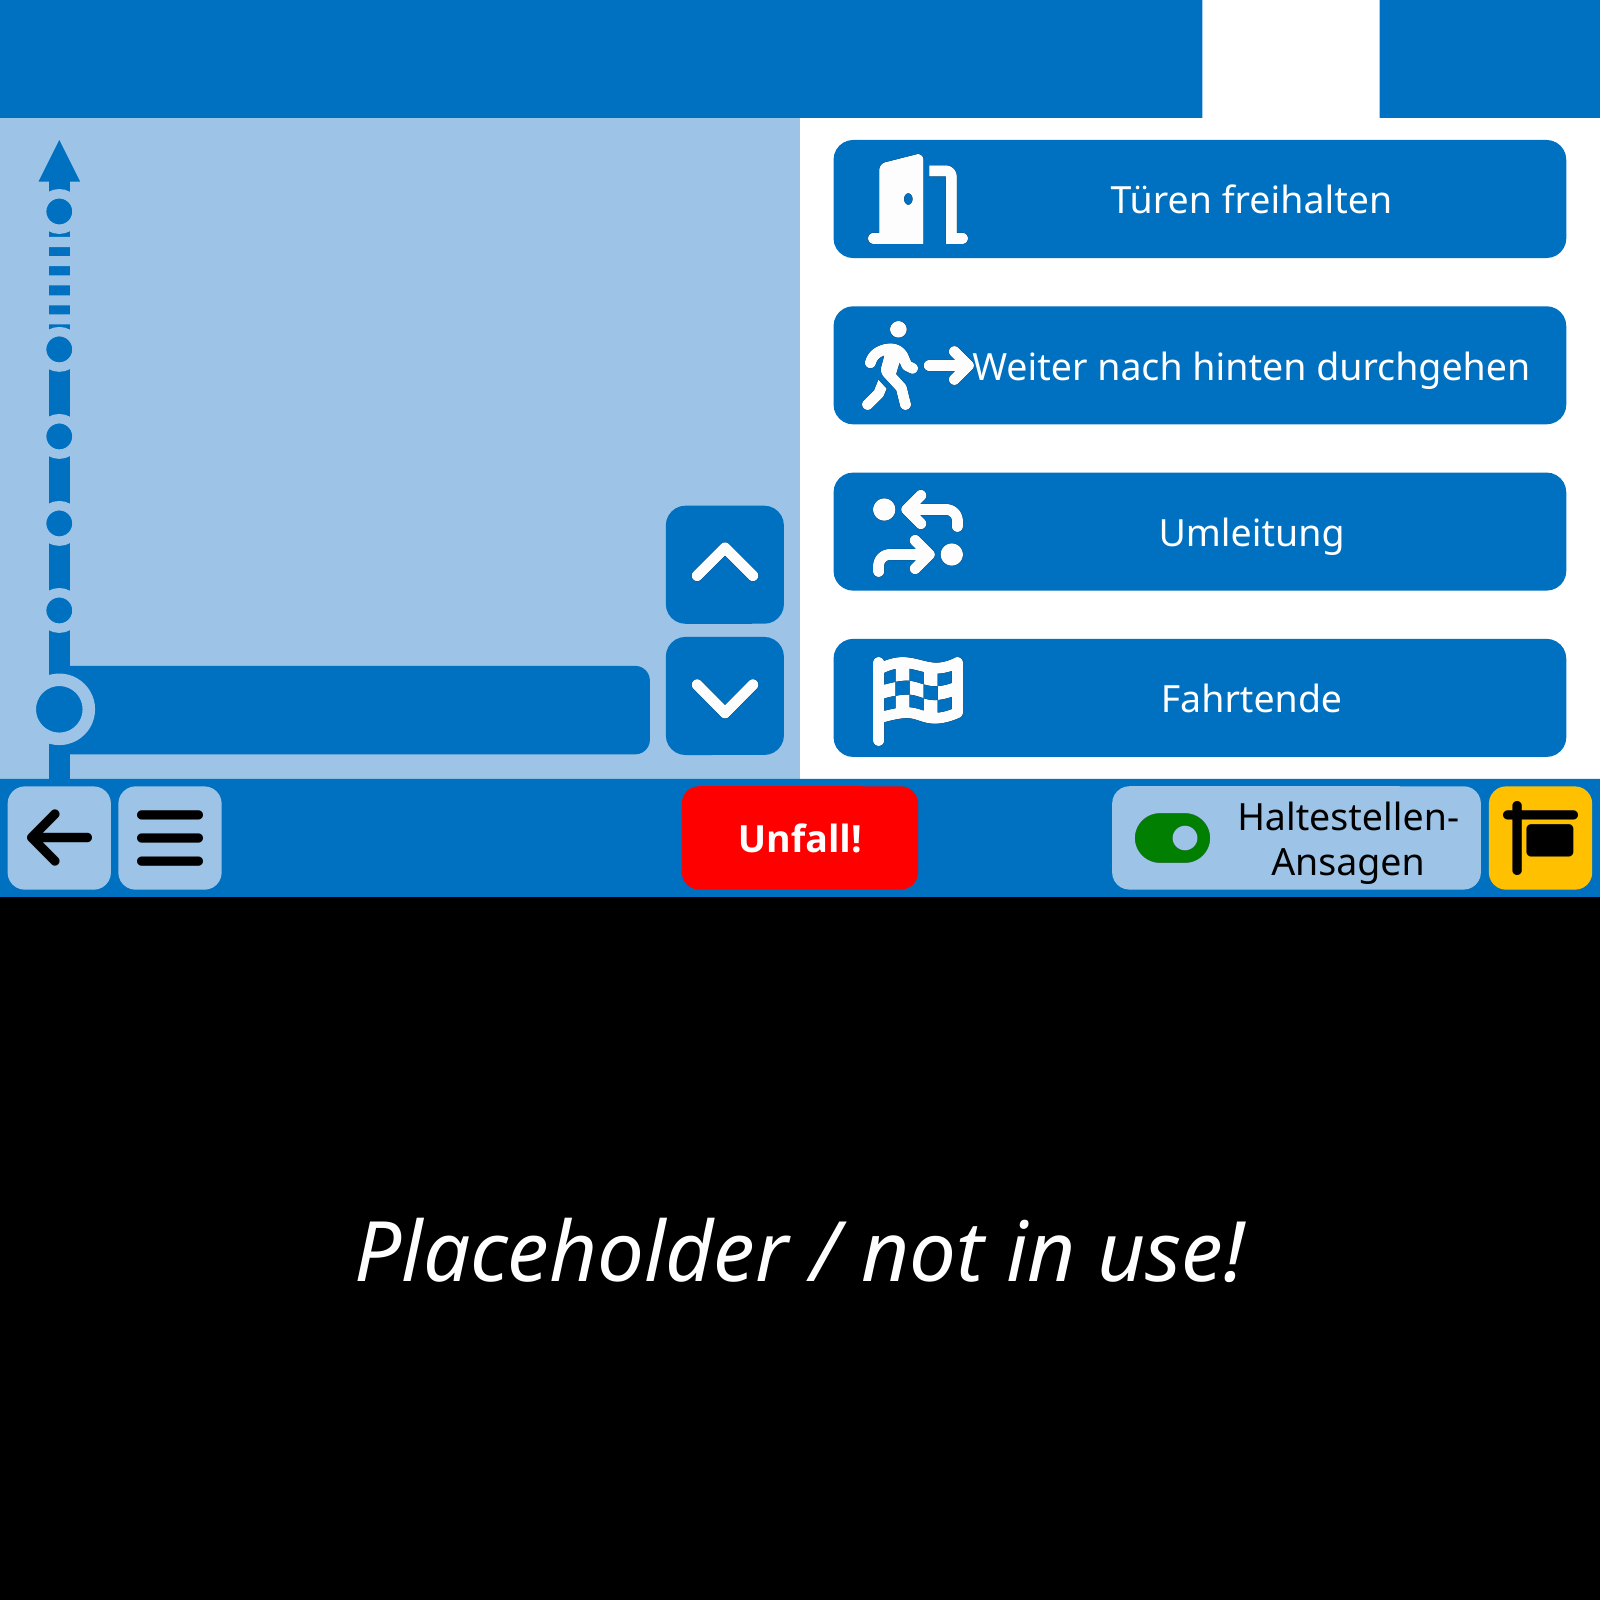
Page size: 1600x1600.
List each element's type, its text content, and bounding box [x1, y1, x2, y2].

text_box [117, 785, 223, 891]
picture [873, 657, 963, 746]
text_box Türen freihalten [832, 138, 1568, 260]
text_box [664, 504, 785, 625]
picture [862, 321, 974, 410]
picture [137, 800, 203, 875]
text_box Fahrtende [832, 637, 1568, 759]
text_box [0, 119, 801, 778]
text_box Unfall! [680, 785, 920, 891]
picture [27, 800, 92, 875]
text_box [1381, 0, 1600, 119]
picture [873, 487, 963, 577]
text_box [1487, 785, 1594, 891]
text_box Placeholder / not in use! [0, 898, 1600, 1600]
picture [686, 651, 764, 741]
text_box [0, 778, 1600, 898]
text_box [89, 664, 651, 756]
picture [868, 154, 968, 244]
picture [1503, 800, 1578, 875]
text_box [29, 139, 89, 779]
text_box [1201, 0, 1381, 119]
picture [1135, 805, 1210, 871]
text_box Weiter nach hinten durchgehen [832, 305, 1568, 426]
picture [686, 520, 764, 610]
text_box [0, 0, 1201, 119]
text_box Umleitung [832, 471, 1568, 592]
text_box [6, 785, 112, 891]
text_box Haltestellen-Ansagen [1111, 785, 1482, 891]
text_box [664, 635, 785, 757]
